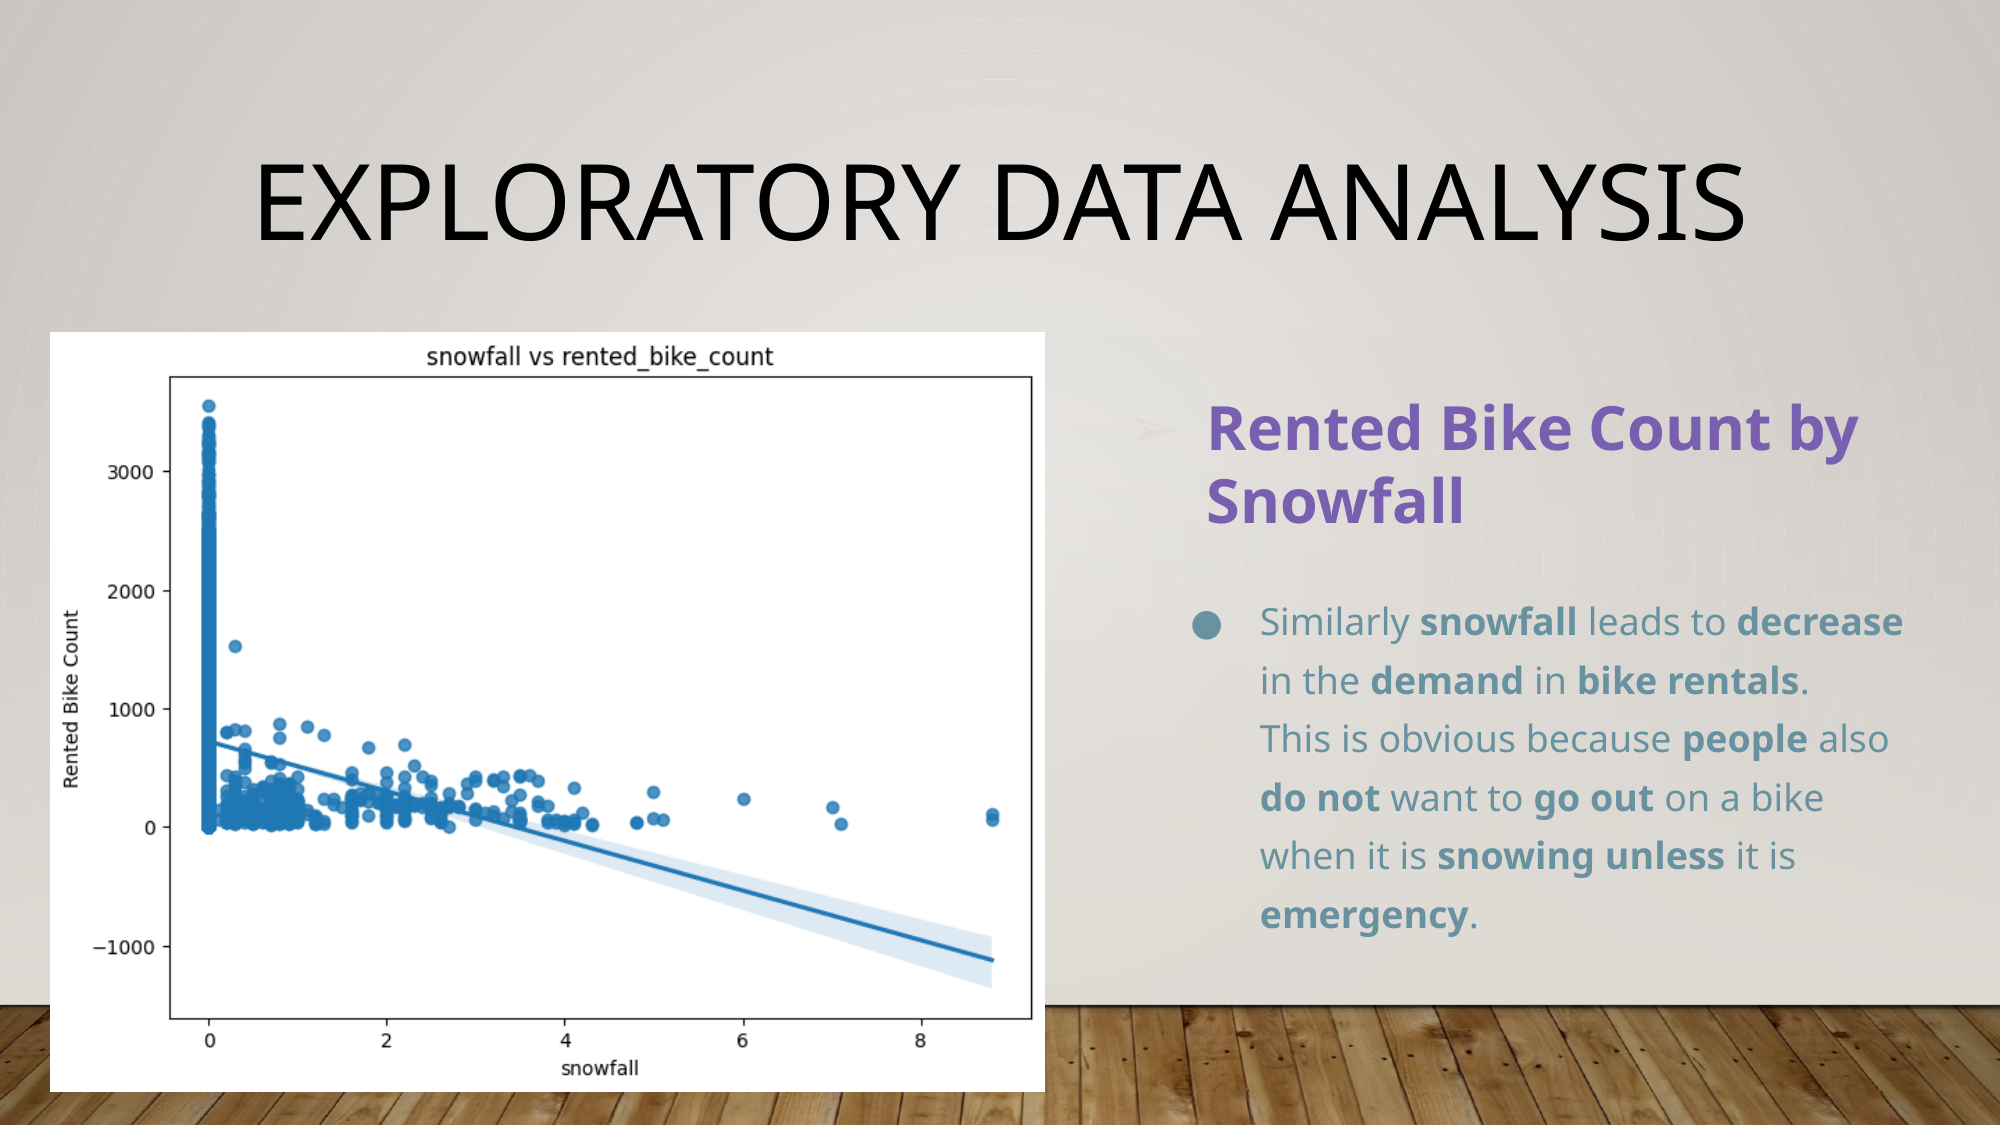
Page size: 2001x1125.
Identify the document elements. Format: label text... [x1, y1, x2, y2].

text_box Similarly snowfall leads to decrease in the demand in bike rentals. This is obvious because people also do not want to go out on a bike when it is snowing unless it is emergency. [1139, 564, 1935, 1011]
title Exploratory Data Analysis [118, 129, 1882, 299]
text_box Rented Bike Count by Snowfall [1086, 369, 1914, 565]
picture [0, 331, 2000, 1125]
